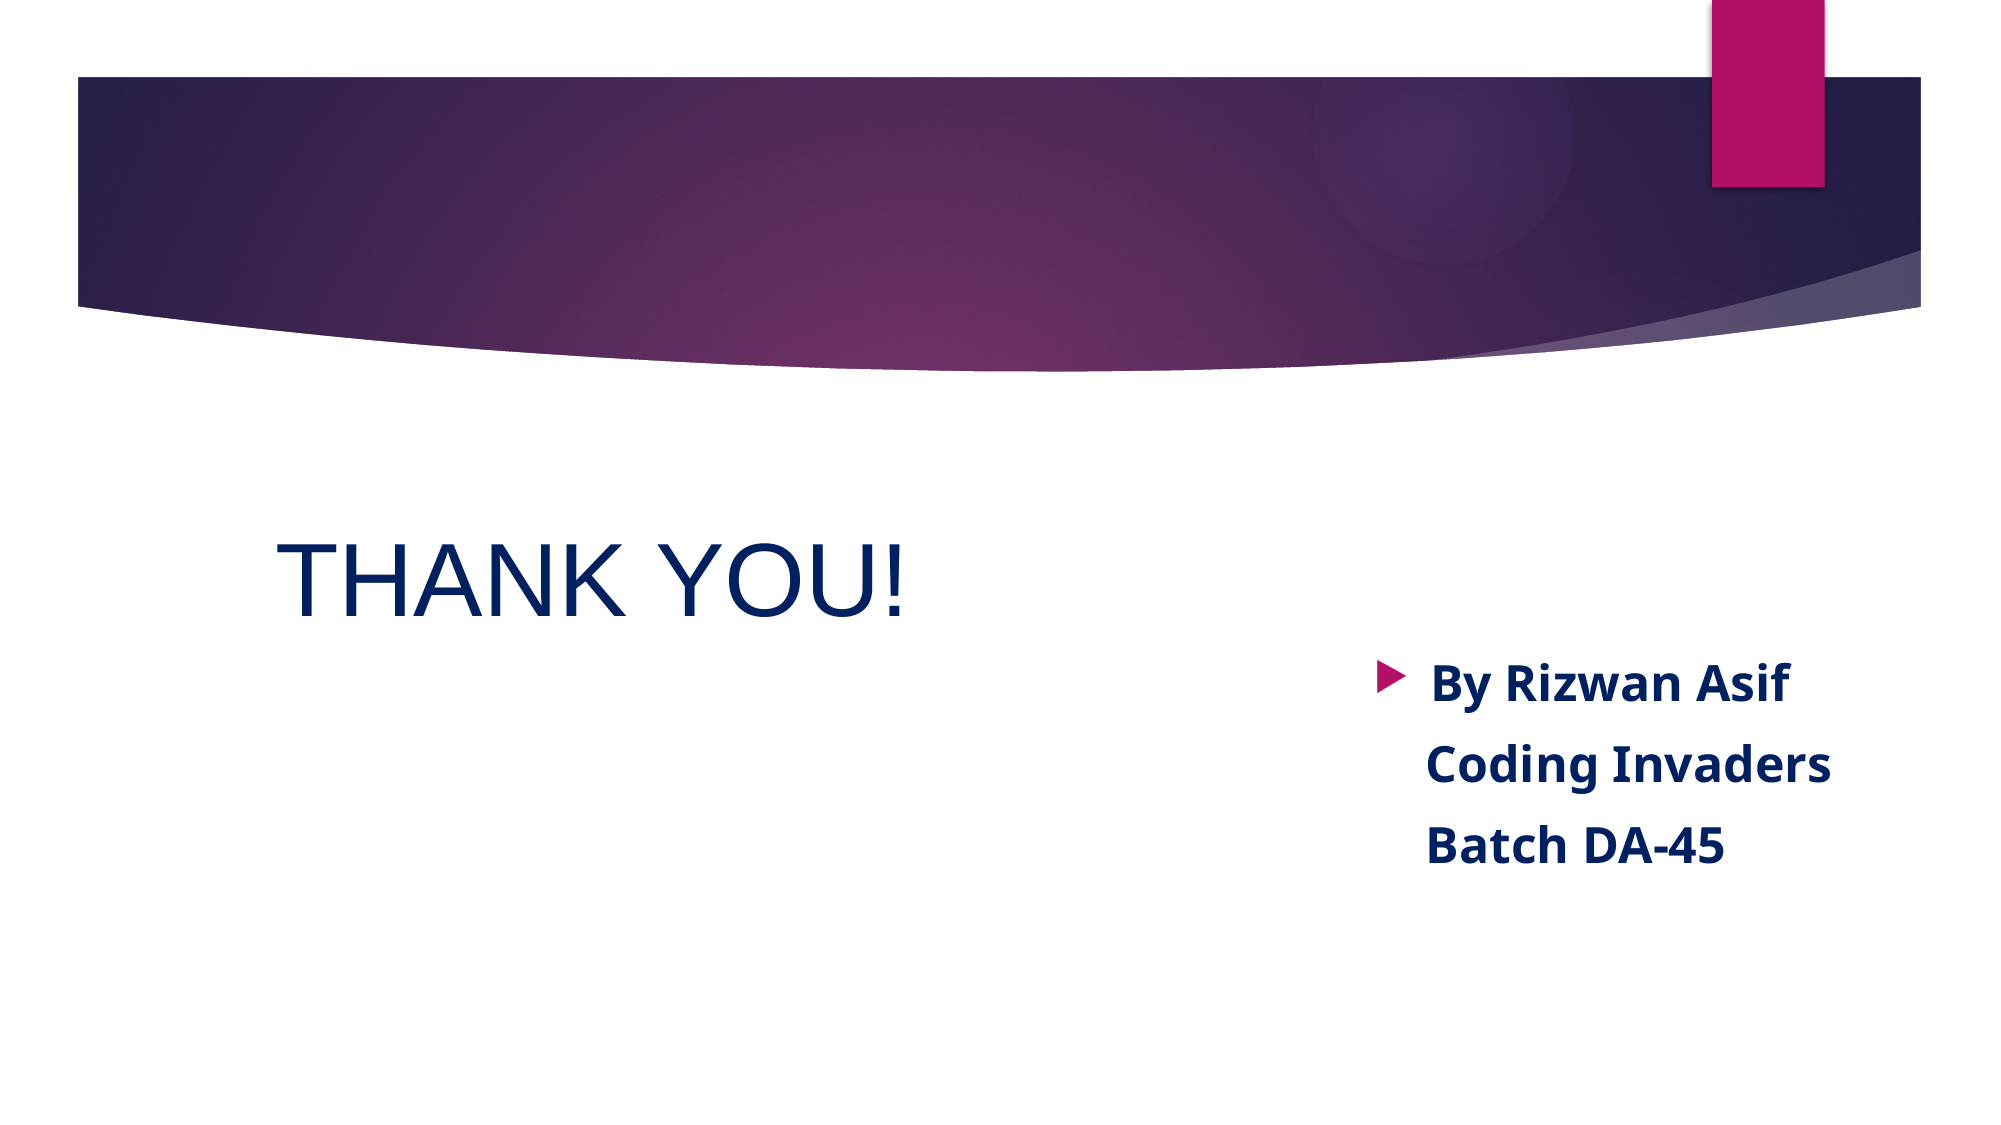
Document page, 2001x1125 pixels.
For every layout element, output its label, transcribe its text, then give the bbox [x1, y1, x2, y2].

text_box THANK YOU! [260, 505, 956, 645]
text_box By Rizwan Asif Coding Invaders Batch DA-45 [1358, 644, 1865, 896]
